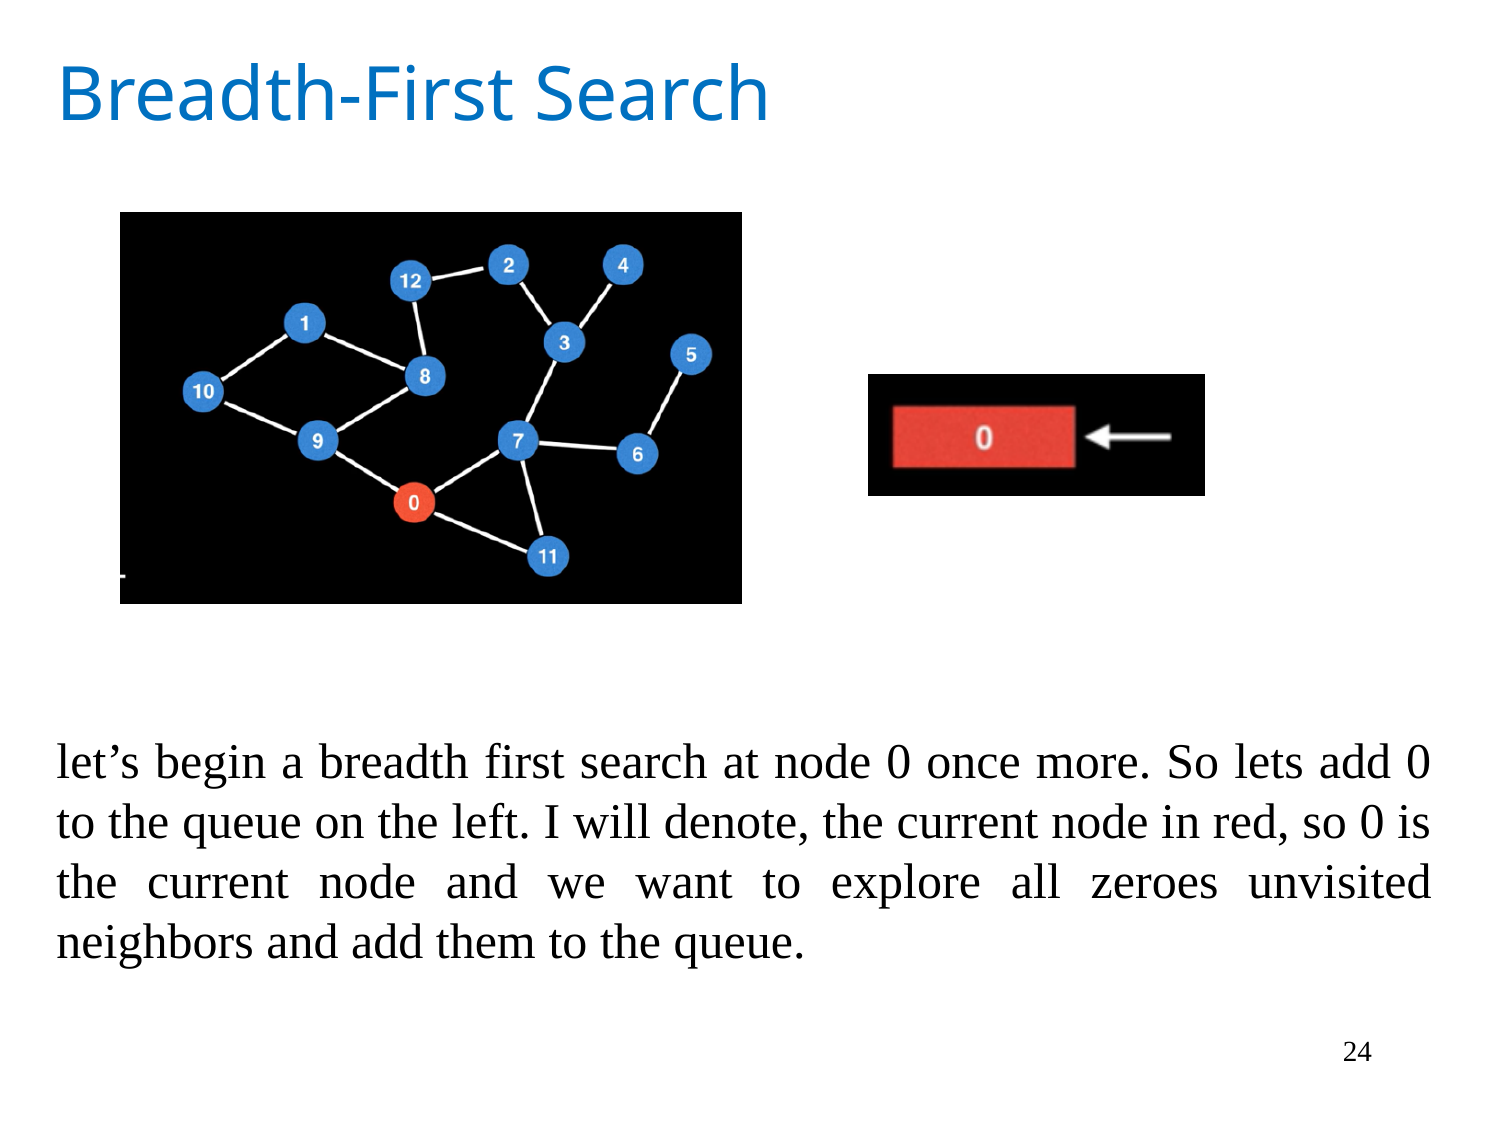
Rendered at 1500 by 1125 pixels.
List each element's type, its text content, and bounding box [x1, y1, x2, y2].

text_box Breadth-First Search [41, 38, 1302, 143]
text_box let’s begin a breadth first search at node 0 once more. So lets add 0 to the queue on the left. I will denote, the current node in red, so 0 is the current node and we want to explore all zeroes unvisited neighbors and add them to the queue. [41, 721, 1448, 977]
slide_number 24 [1074, 1024, 1388, 1101]
picture [120, 212, 742, 604]
picture [867, 374, 1205, 496]
